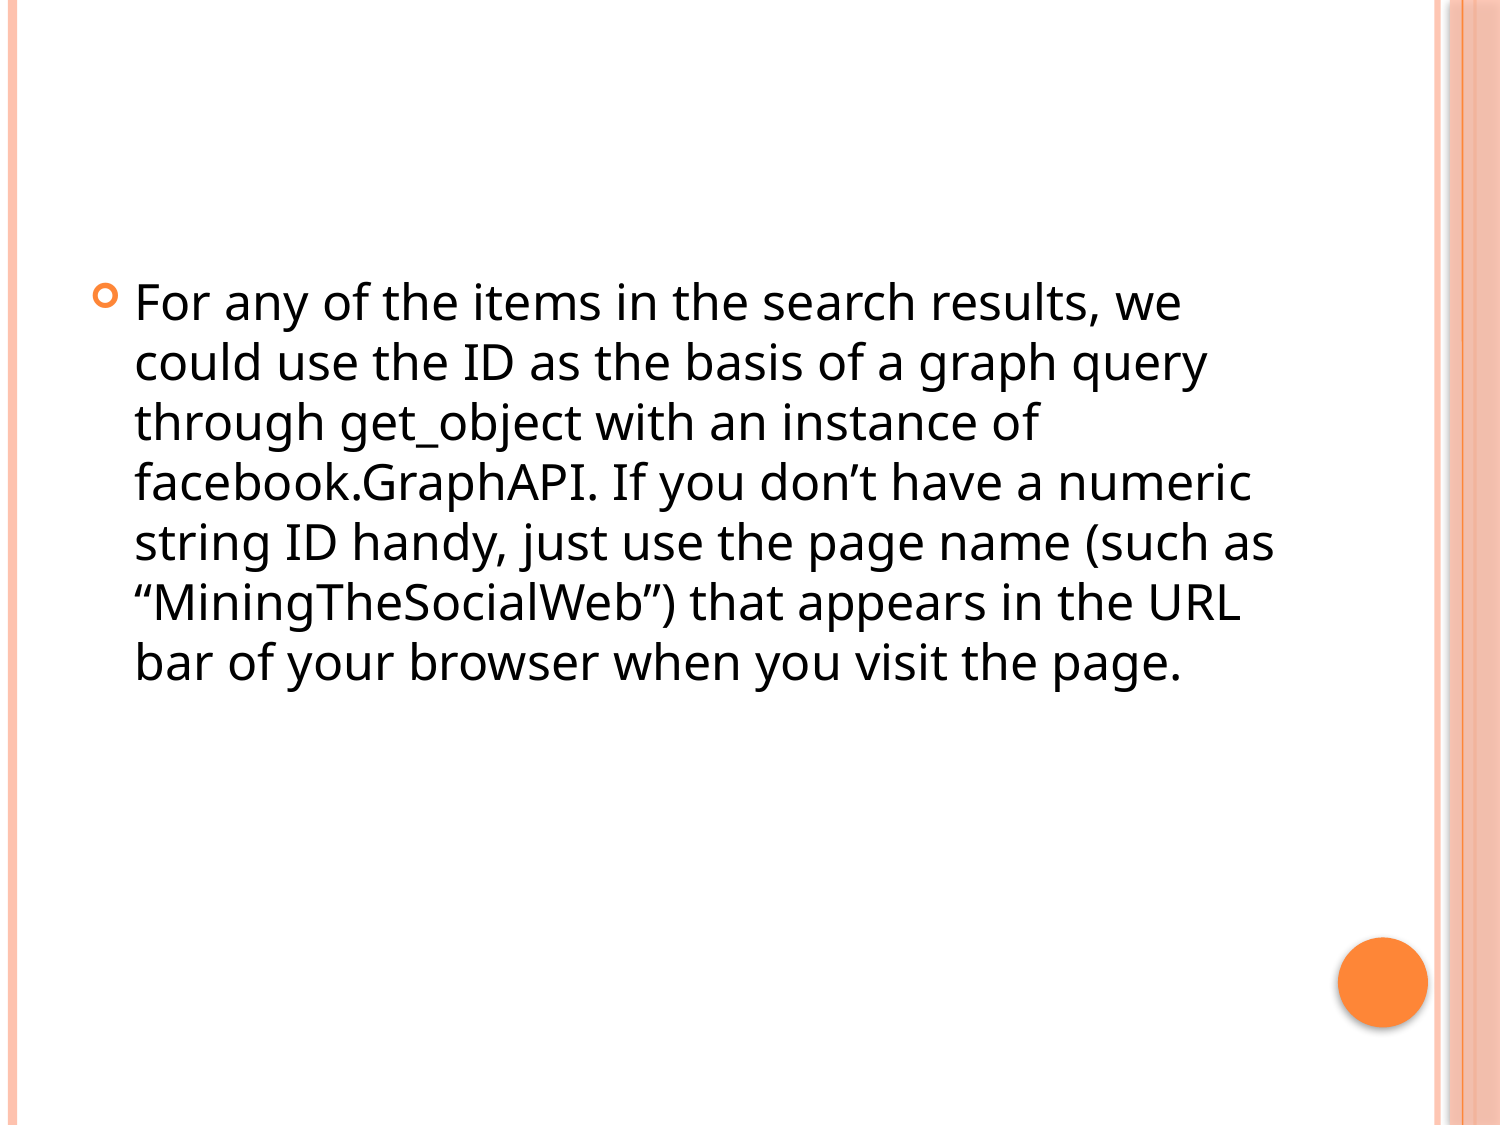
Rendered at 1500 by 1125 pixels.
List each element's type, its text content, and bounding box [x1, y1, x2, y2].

list For any of the items in the search results, we could use the ID as the basis of a graph query through get_object with an instance of facebook.GraphAPI. If you don’t have a numeric string ID handy, just use the page name (such as “MiningTheSocialWeb”) that appears in the URL bar of your browser when you visit the page. [75, 262, 1300, 1062]
